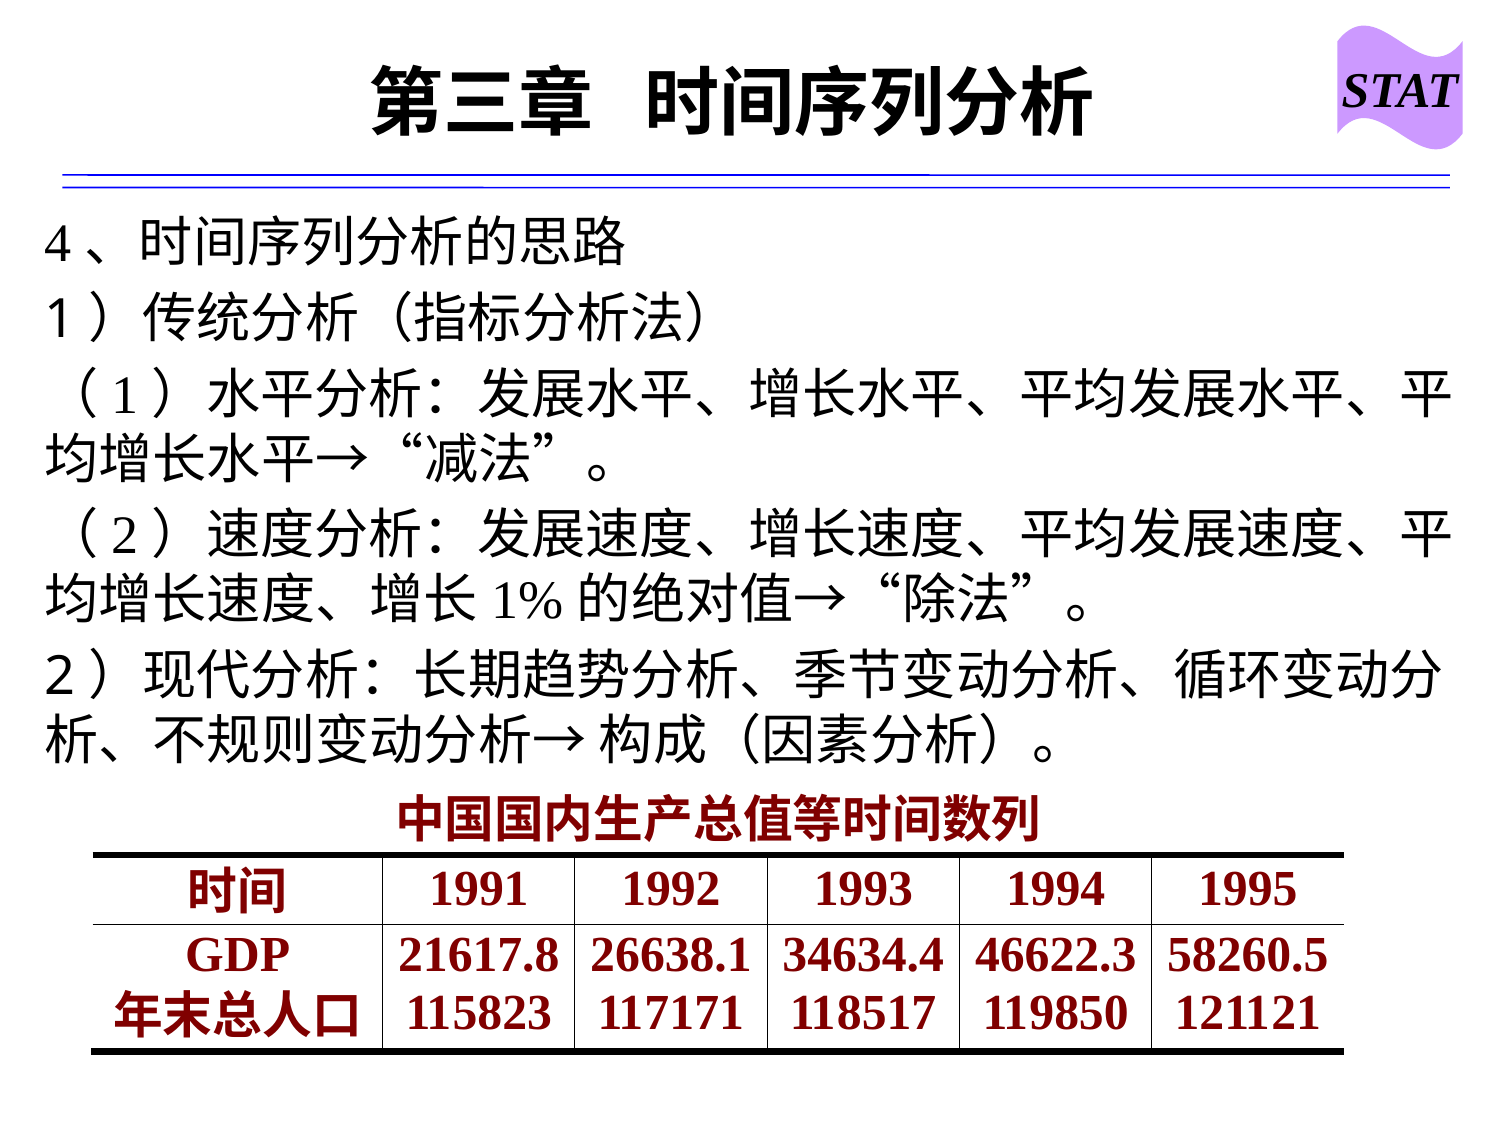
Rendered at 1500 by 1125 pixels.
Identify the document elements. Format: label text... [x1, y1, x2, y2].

subtitle 4、时间序列分析的思路 1）传统分析（指标分析法） （1）水平分析：发展水平、增长水平、平均发展水平、平均增长水平→“减法”。 （2）速度分析：发展速度、增长速度、平均发展速度、平均增长速度、增长1%的绝对值→“除法”。 2）现代分析：长期趋势分析、季节变动分析、循环变动分析、不规则变动分析→ 构成（因素分析）。 [29, 199, 1471, 1088]
text_box STAT [1337, 25, 1463, 150]
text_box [76, 786, 1356, 1125]
title 第三章 时间序列分析 [74, 49, 1388, 151]
